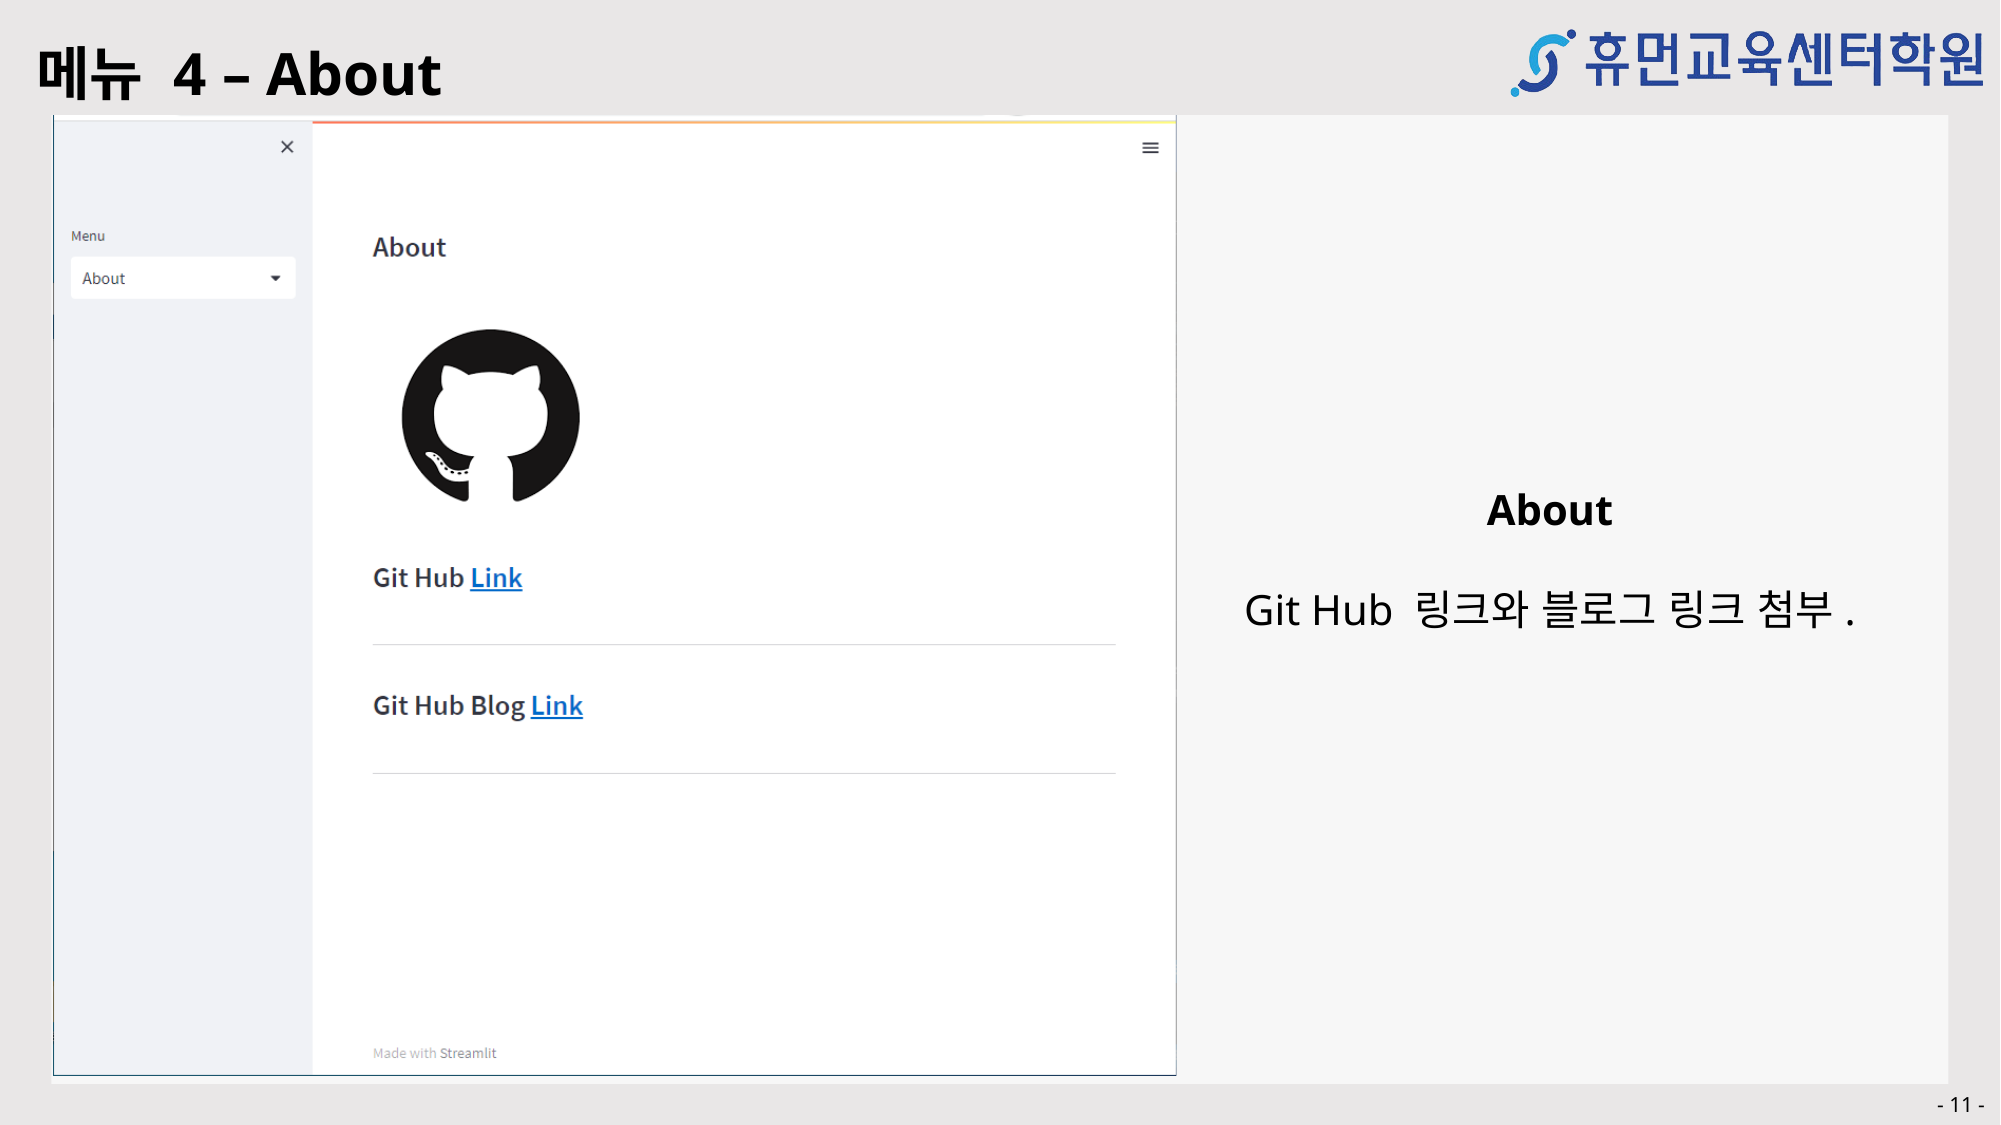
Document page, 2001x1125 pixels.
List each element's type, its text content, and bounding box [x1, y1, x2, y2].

picture [53, 115, 1177, 1076]
text_box About Git Hub 링크와 블로그 링크 첨부. [1229, 476, 1871, 641]
text_box 메뉴 4 – About [21, 30, 459, 115]
picture [1499, 18, 2000, 103]
slide_number - 11 - [1550, 1075, 2000, 1125]
